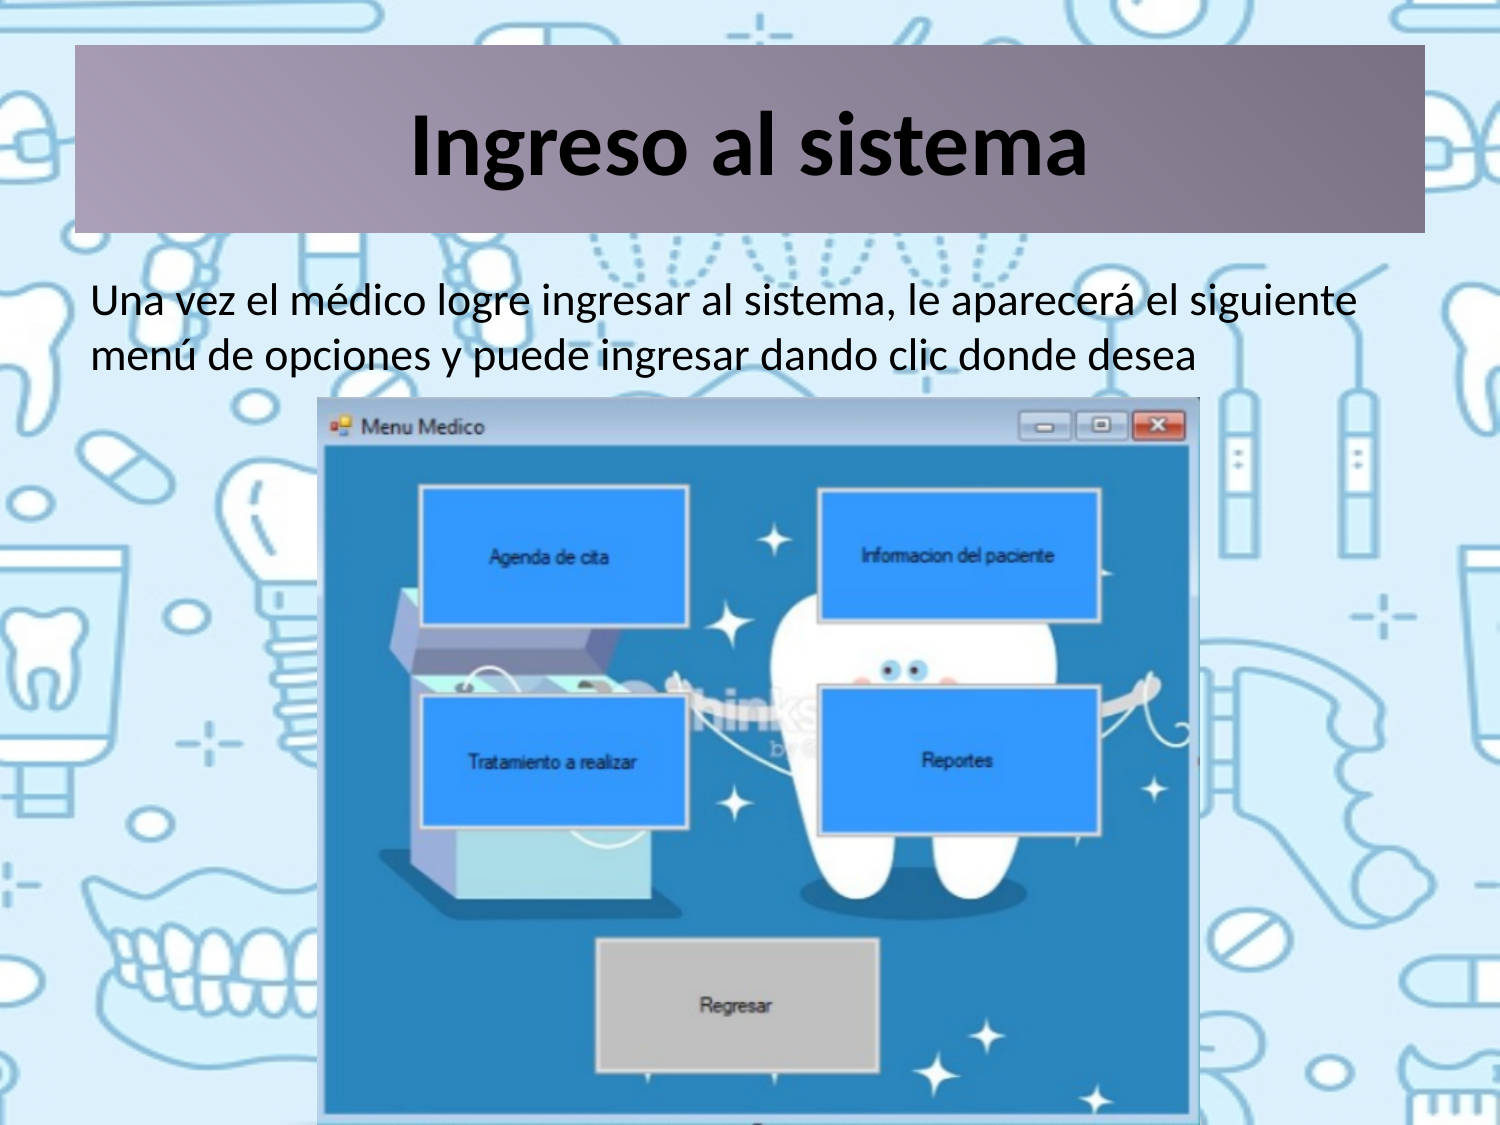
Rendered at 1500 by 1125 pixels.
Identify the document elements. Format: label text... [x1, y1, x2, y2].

title Ingreso al sistema [75, 45, 1425, 233]
picture [317, 397, 1200, 1125]
list Una vez el médico logre ingresar al sistema, le aparecerá el siguiente menú de opciones y puede ingresar dando clic donde desea [75, 262, 1376, 409]
